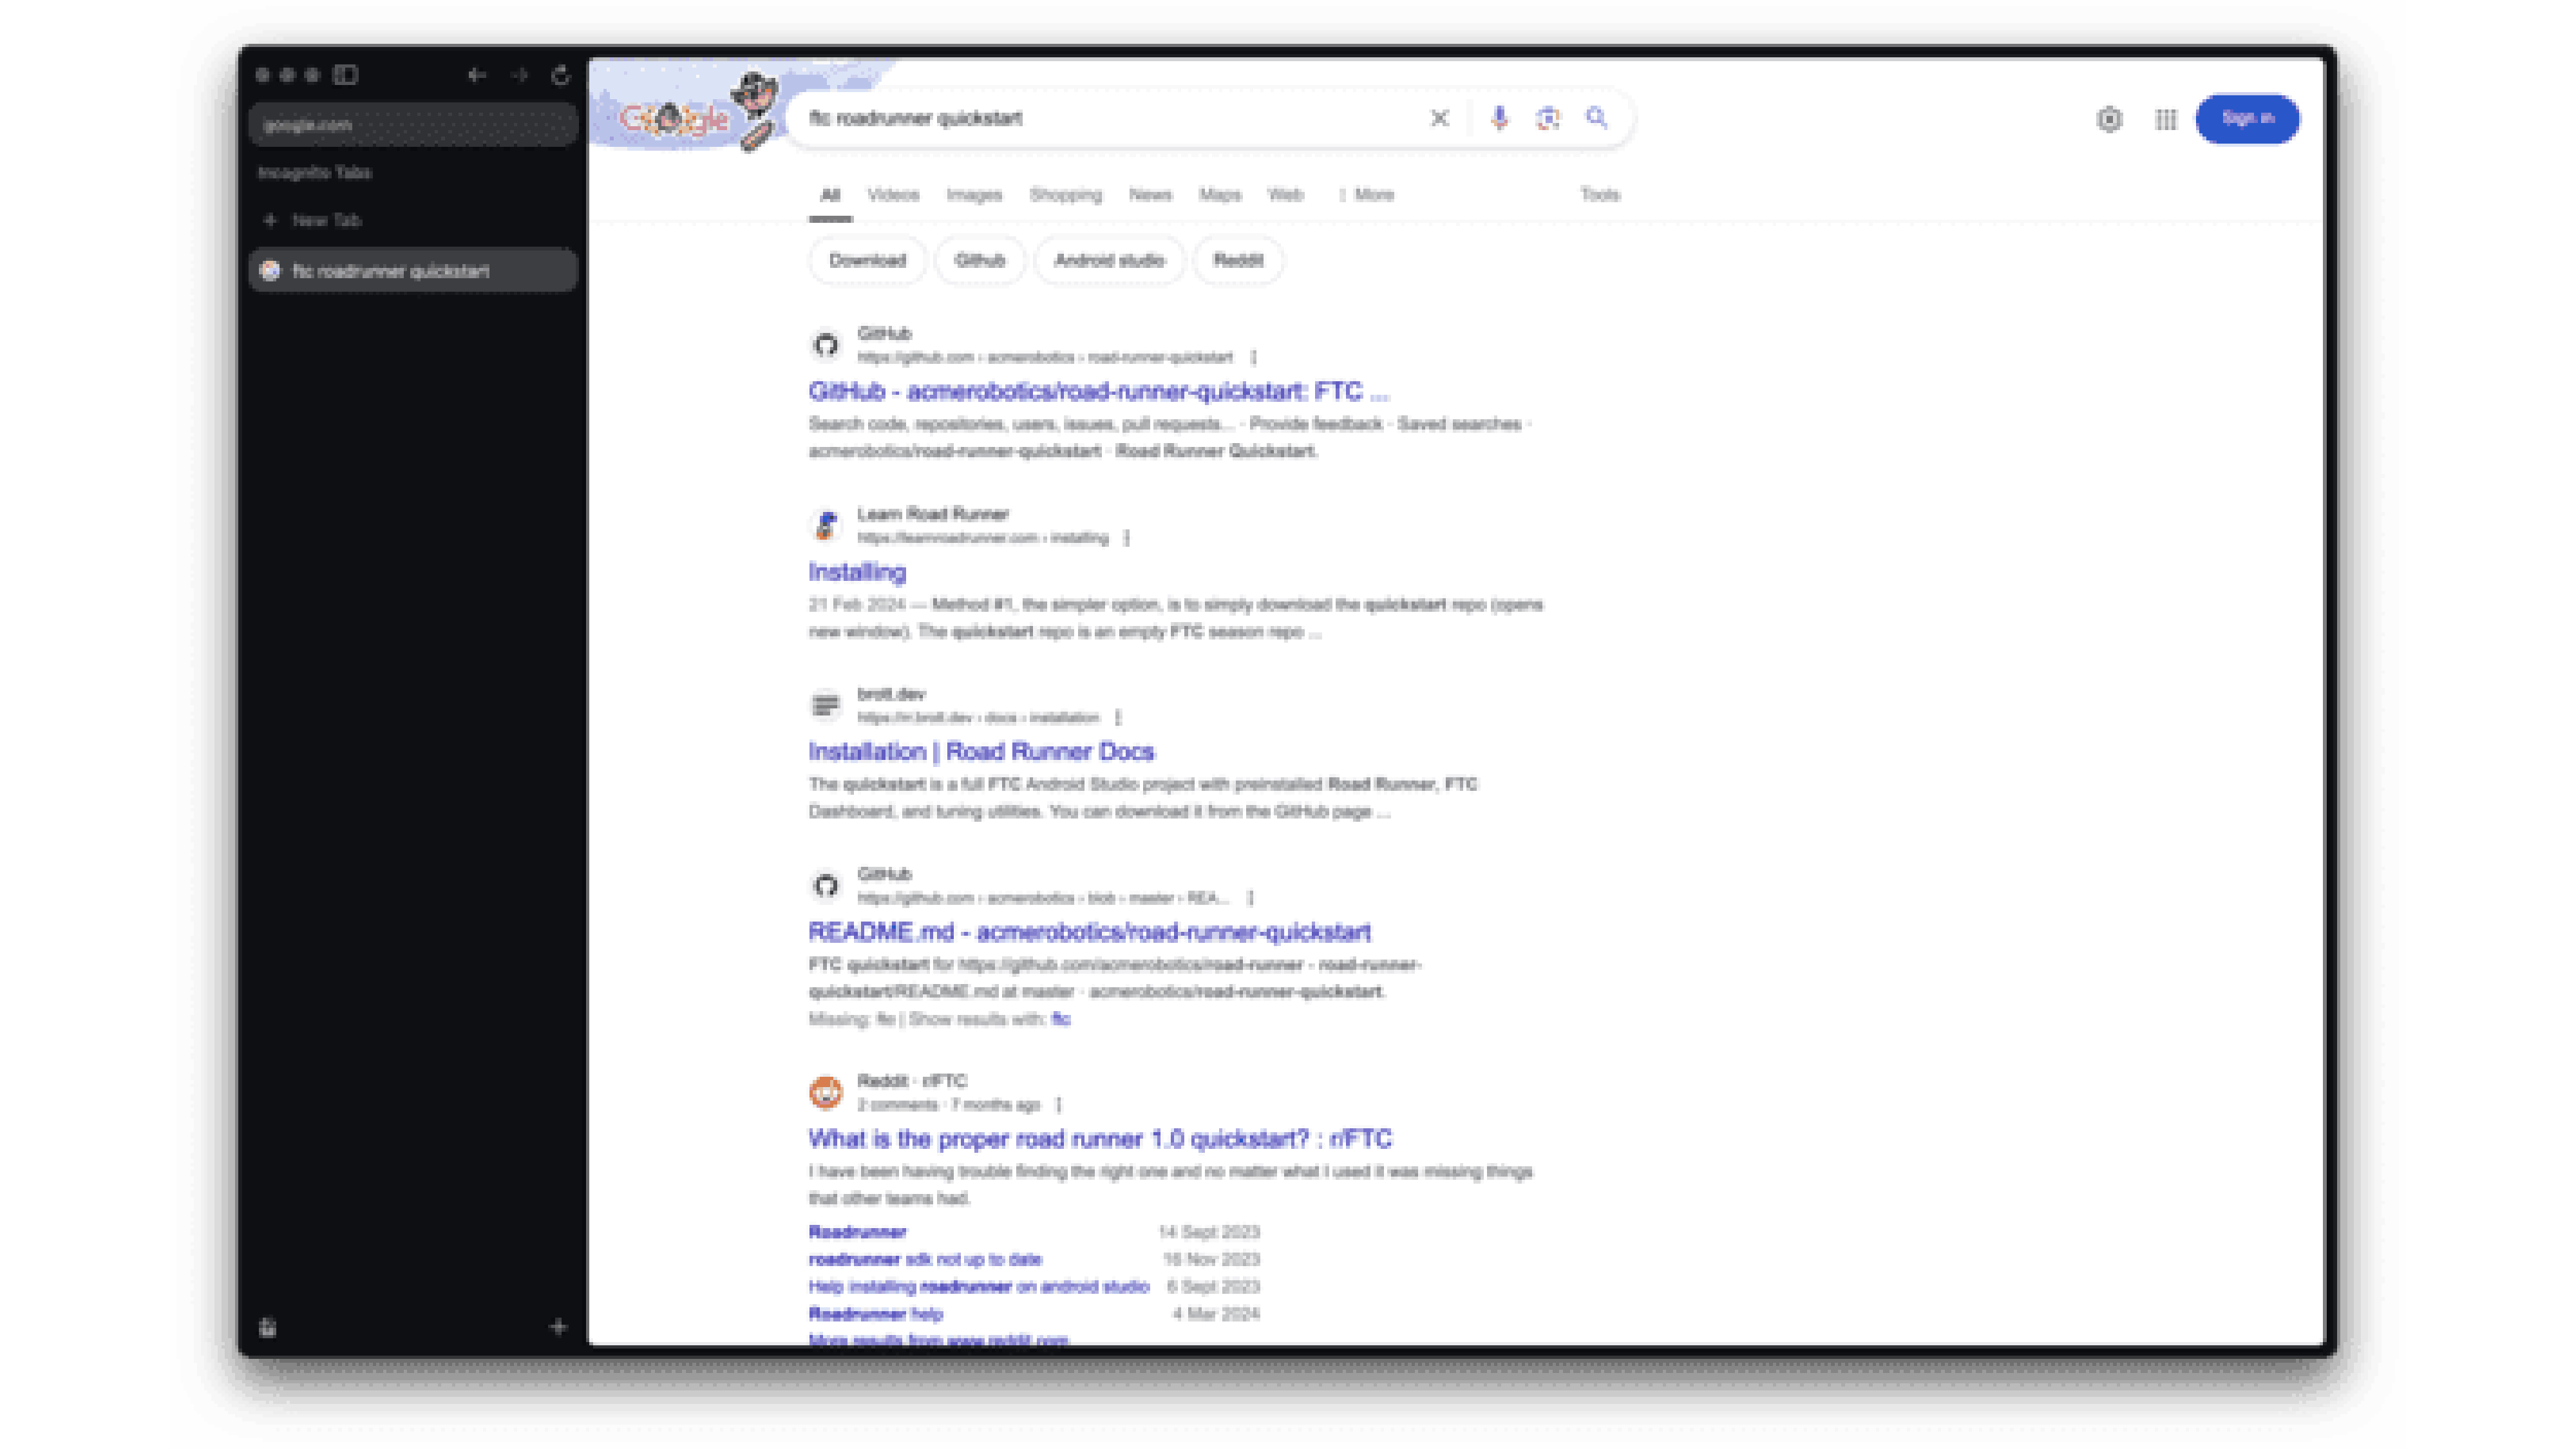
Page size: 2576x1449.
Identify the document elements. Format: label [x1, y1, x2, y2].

picture [170, 0, 2406, 1449]
